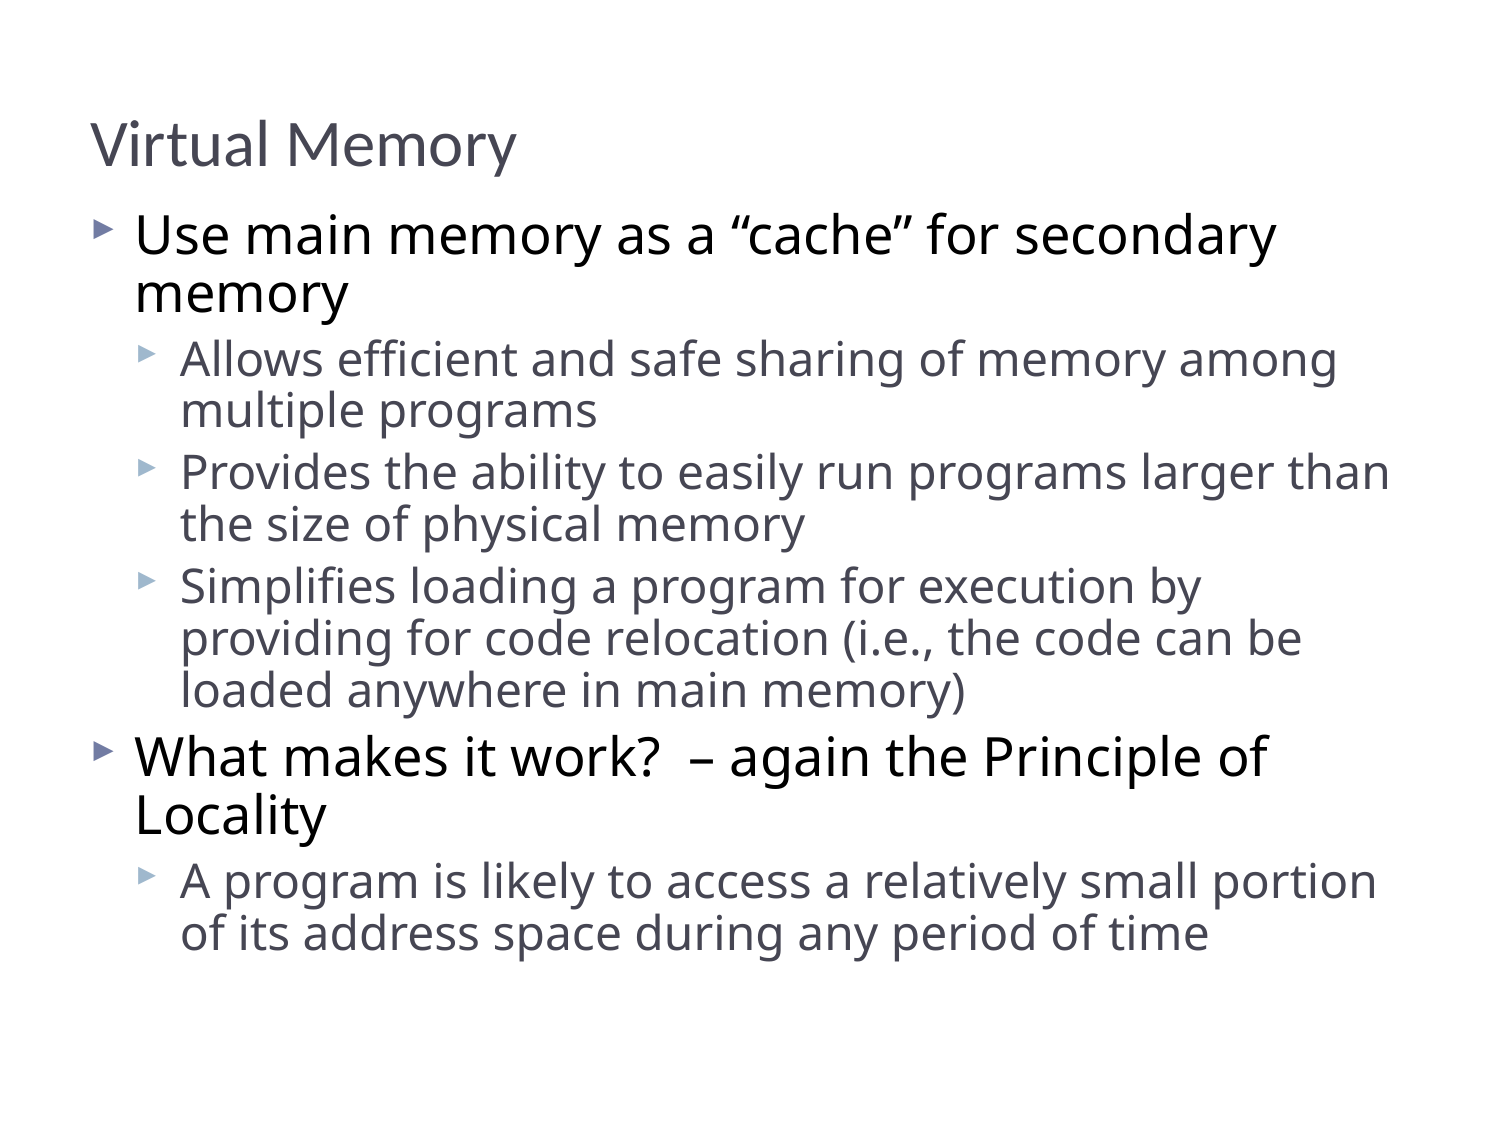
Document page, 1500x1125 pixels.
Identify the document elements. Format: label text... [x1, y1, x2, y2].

title Virtual Memory [74, 24, 1426, 188]
list Use main memory as a “cache” for secondary memory Allows efficient and safe sharing of memory among multiple programs Provides the ability to easily run programs larger than the size of physical memory Simplifies loading a program for execution by providing for code relocation (i.e., the code can be loaded anywhere in main memory) What makes it work? – again the Principle of Locality A program is likely to access a relatively small portion of its address space during any period of time [74, 199, 1426, 1006]
